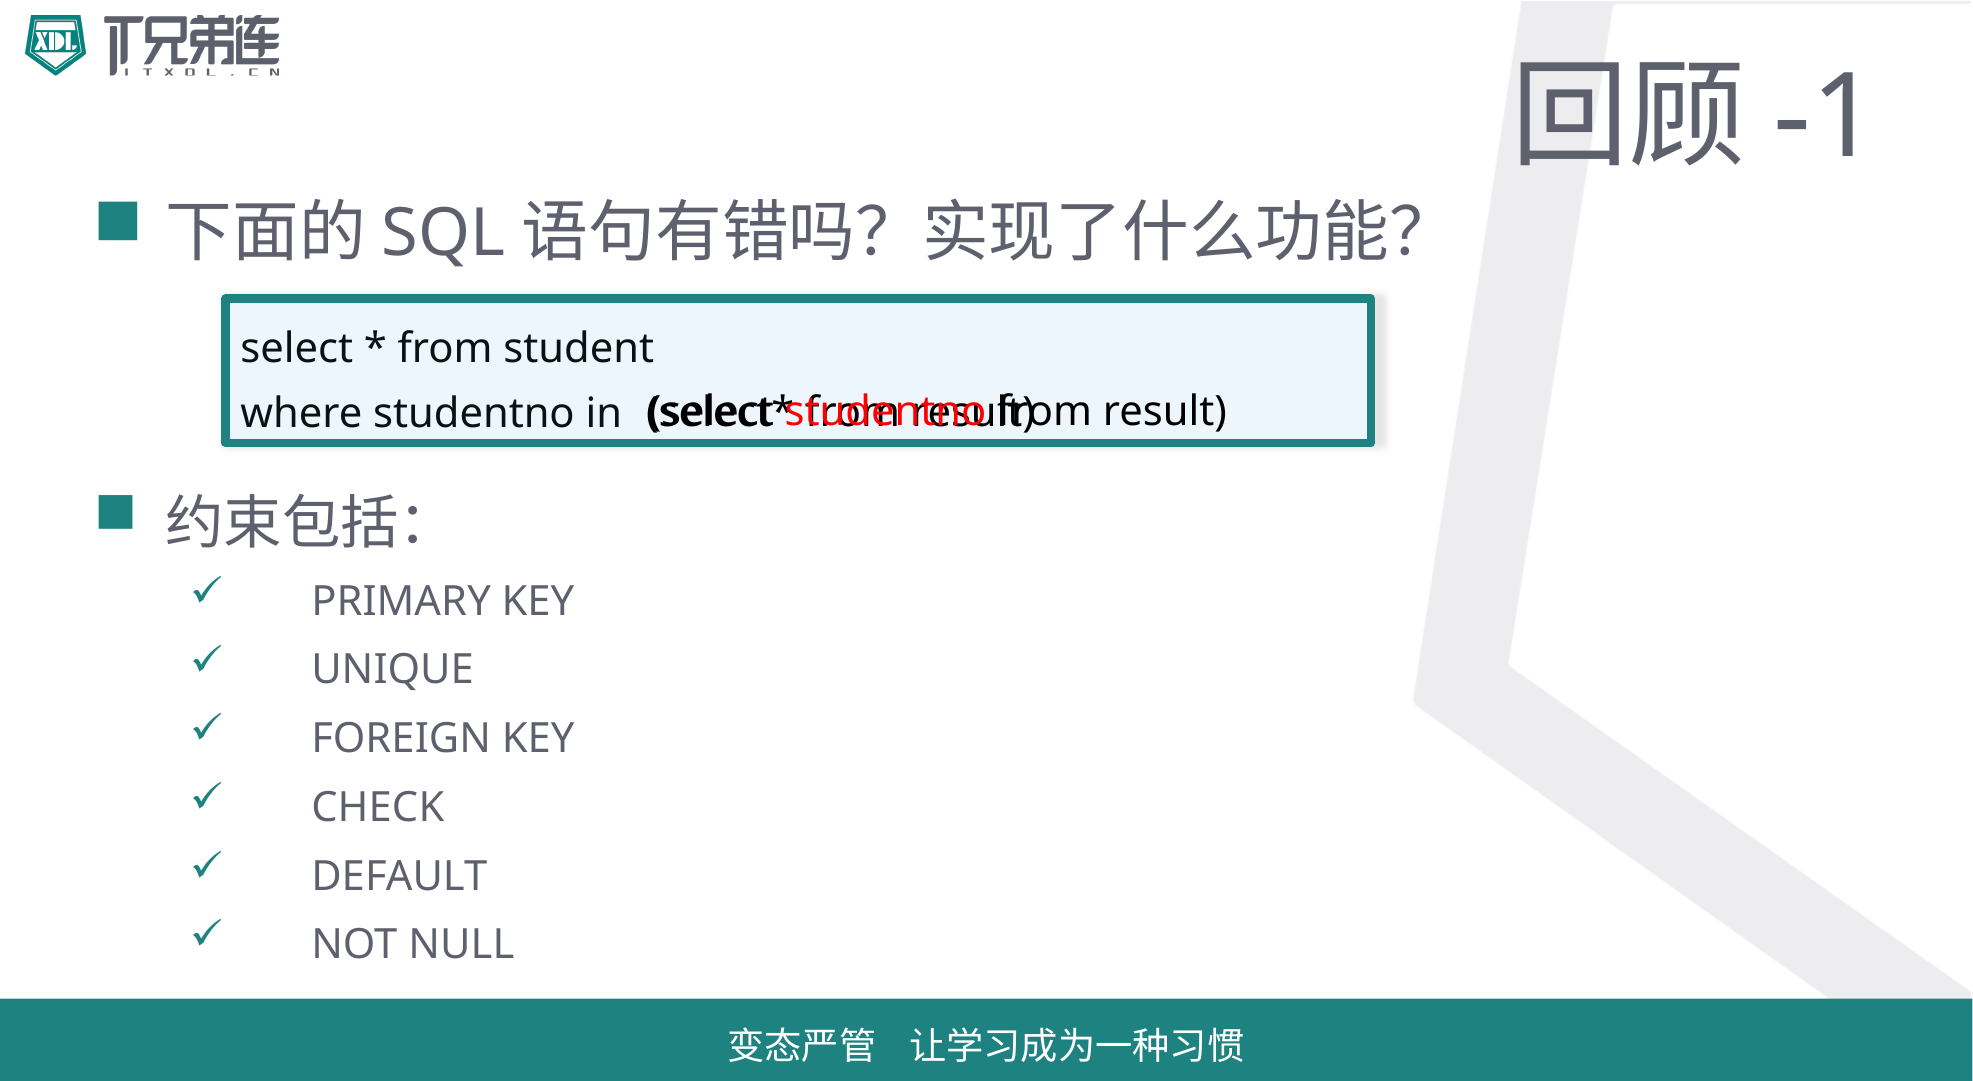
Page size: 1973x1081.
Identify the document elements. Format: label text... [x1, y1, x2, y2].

title 回顾-1 [353, 5, 1887, 214]
text_box select * from student where studentno in [225, 298, 1371, 444]
table_header 职工号 [1371, 298, 1380, 444]
list 下面的SQL语句有错吗？实现了什么功能？ 约束包括： PRIMARY KEY UNIQUE FOREIGN KEY CHECK DEFAULT NOT NULL [85, 181, 1886, 968]
picture [25, 15, 279, 76]
text_box (select studentno from result) [630, 373, 1361, 441]
